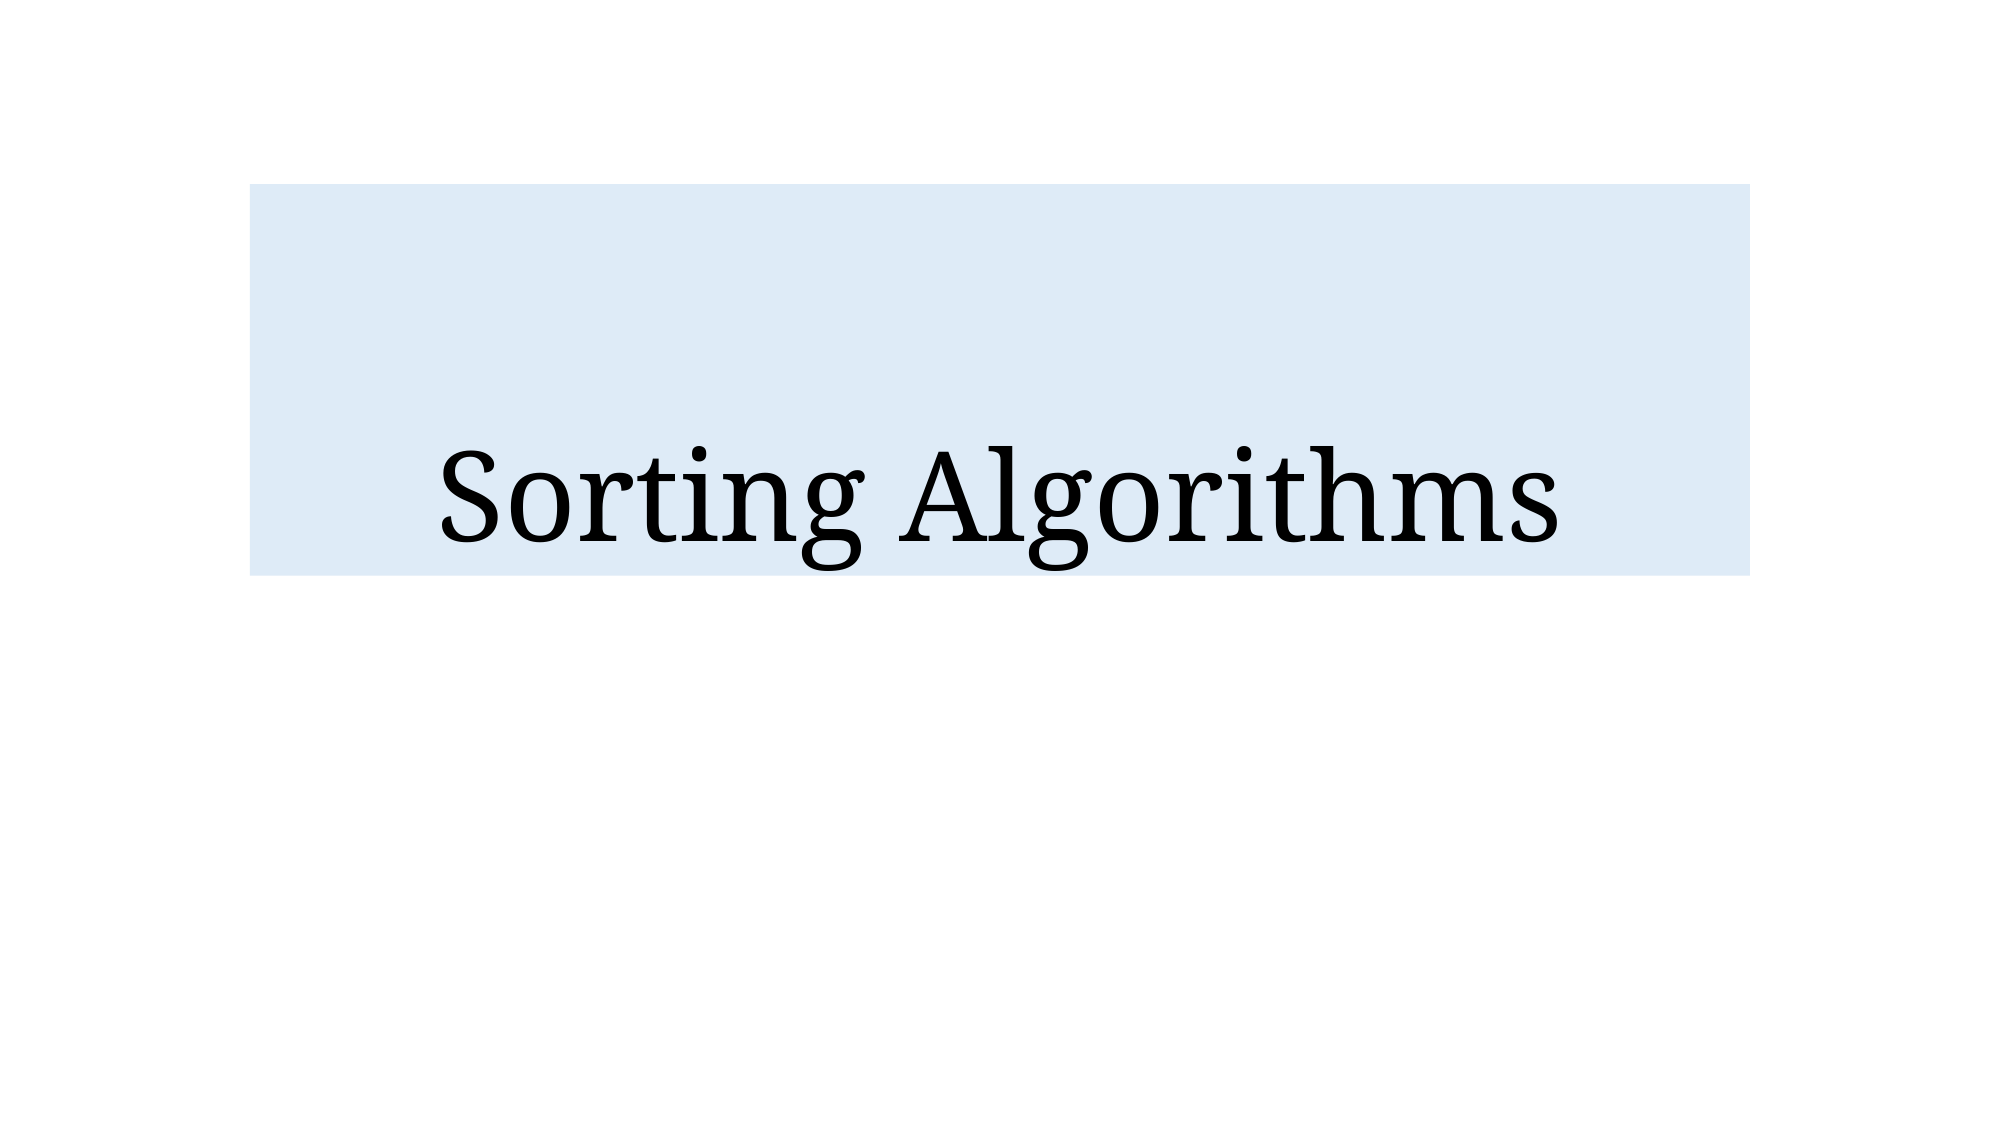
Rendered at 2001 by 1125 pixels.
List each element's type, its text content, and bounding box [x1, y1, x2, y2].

title Sorting Algorithms [249, 184, 1750, 576]
